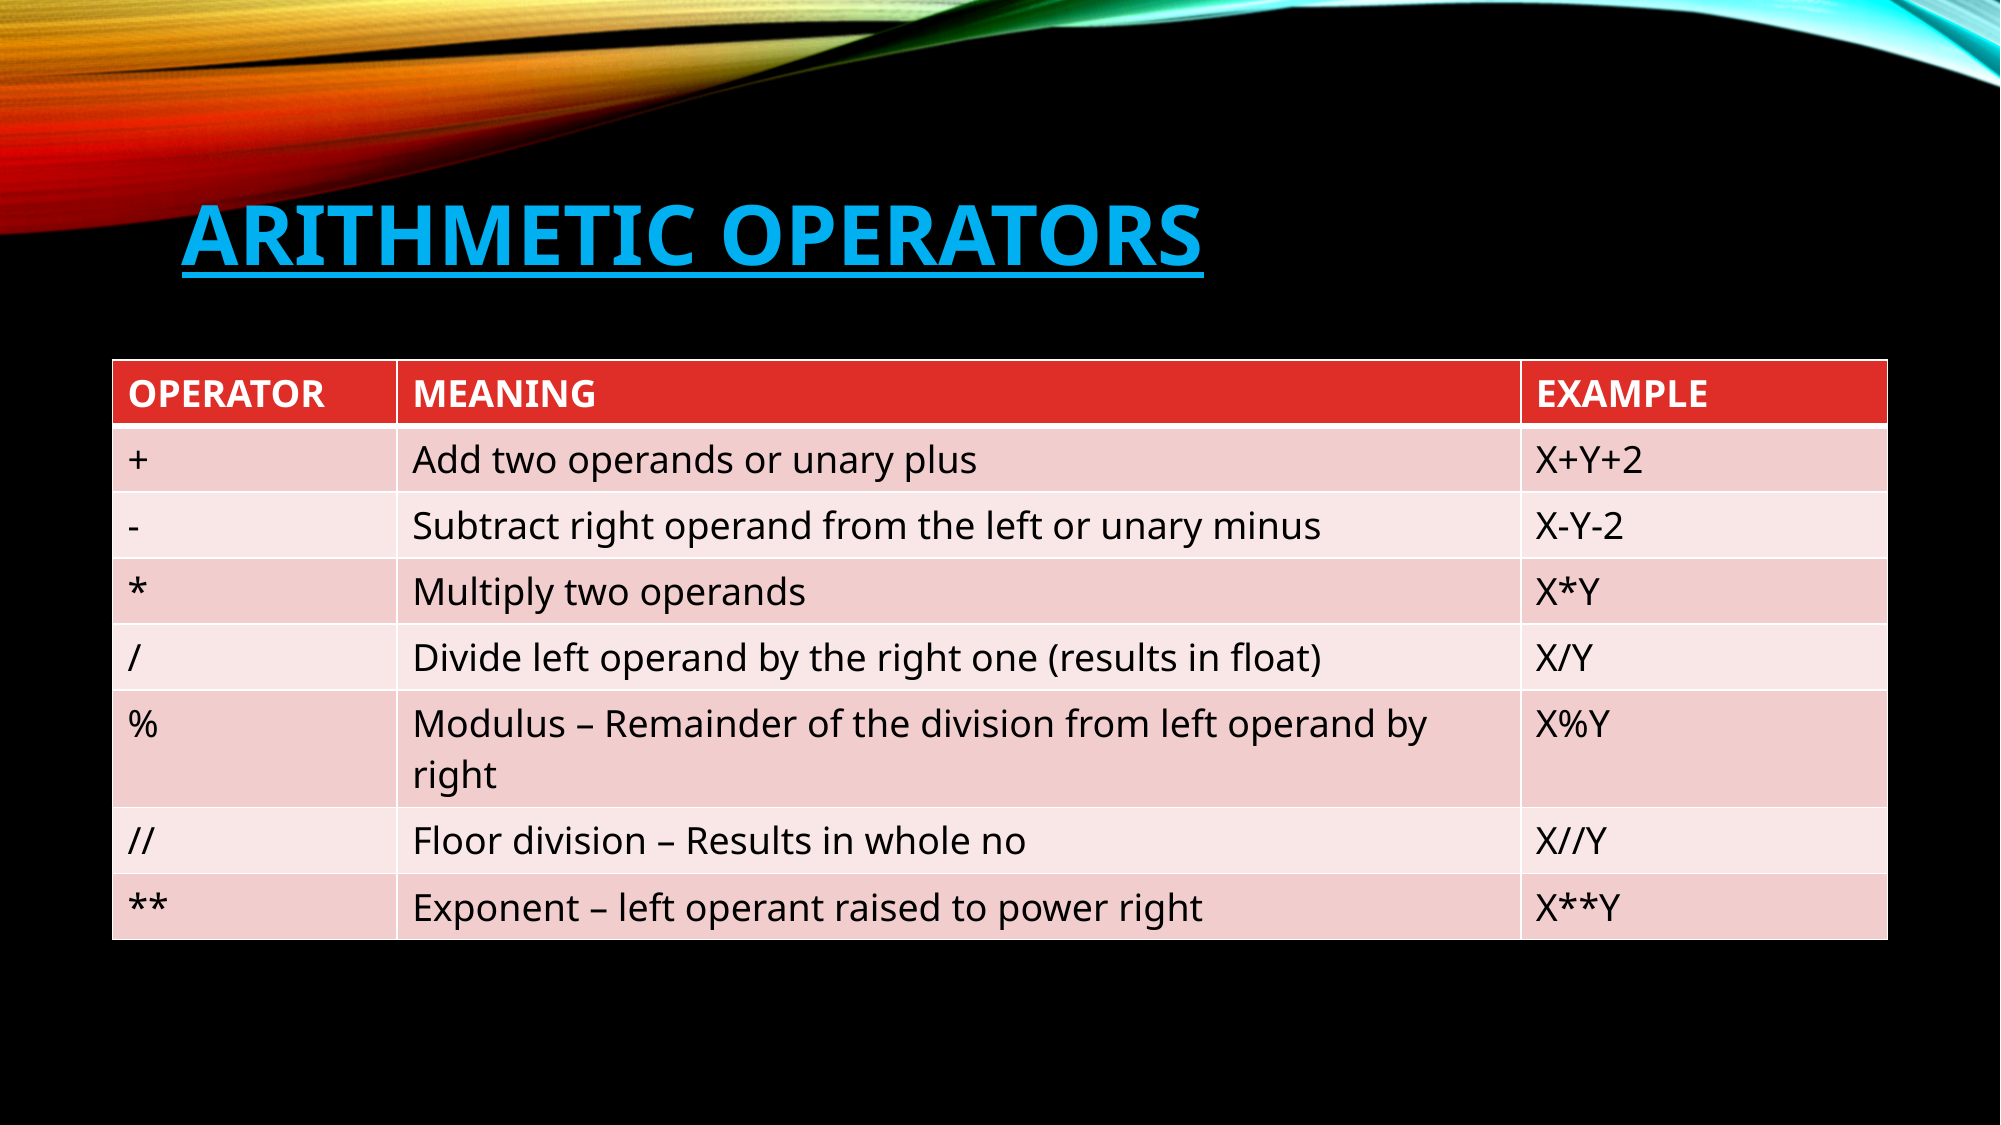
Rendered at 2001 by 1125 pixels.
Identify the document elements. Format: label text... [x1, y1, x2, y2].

table_cell ** [113, 874, 396, 939]
table_cell X//Y [1522, 808, 1887, 873]
picture [0, 0, 2000, 237]
table_cell + [113, 429, 396, 491]
table_cell Subtract right operand from the left or unary minus [398, 493, 1520, 557]
title Arithmetic operators [166, 132, 1580, 345]
table_cell X/Y [1522, 625, 1887, 689]
table_header MEANING [398, 361, 1520, 423]
table_cell Multiply two operands [398, 559, 1520, 623]
table_header OPERATOR [113, 361, 396, 423]
table_cell / [113, 625, 396, 689]
table_cell X-Y-2 [1522, 493, 1887, 557]
table_cell // [113, 808, 396, 873]
table_cell Modulus – Remainder of the division from left operand by right [398, 691, 1520, 807]
table_cell - [113, 493, 396, 557]
table_cell X**Y [1522, 874, 1887, 939]
table_cell Add two operands or unary plus [398, 429, 1520, 491]
table_cell * [113, 559, 396, 623]
table_cell Floor division – Results in whole no [398, 808, 1520, 873]
table_cell Divide left operand by the right one (results in float) [398, 625, 1520, 689]
table_cell % [113, 691, 396, 807]
table_cell X+Y+2 [1522, 429, 1887, 491]
table_cell X%Y [1522, 691, 1887, 807]
table_header EXAMPLE [1522, 361, 1887, 423]
table_cell X*Y [1522, 559, 1887, 623]
table_cell Exponent – left operant raised to power right [398, 874, 1520, 939]
